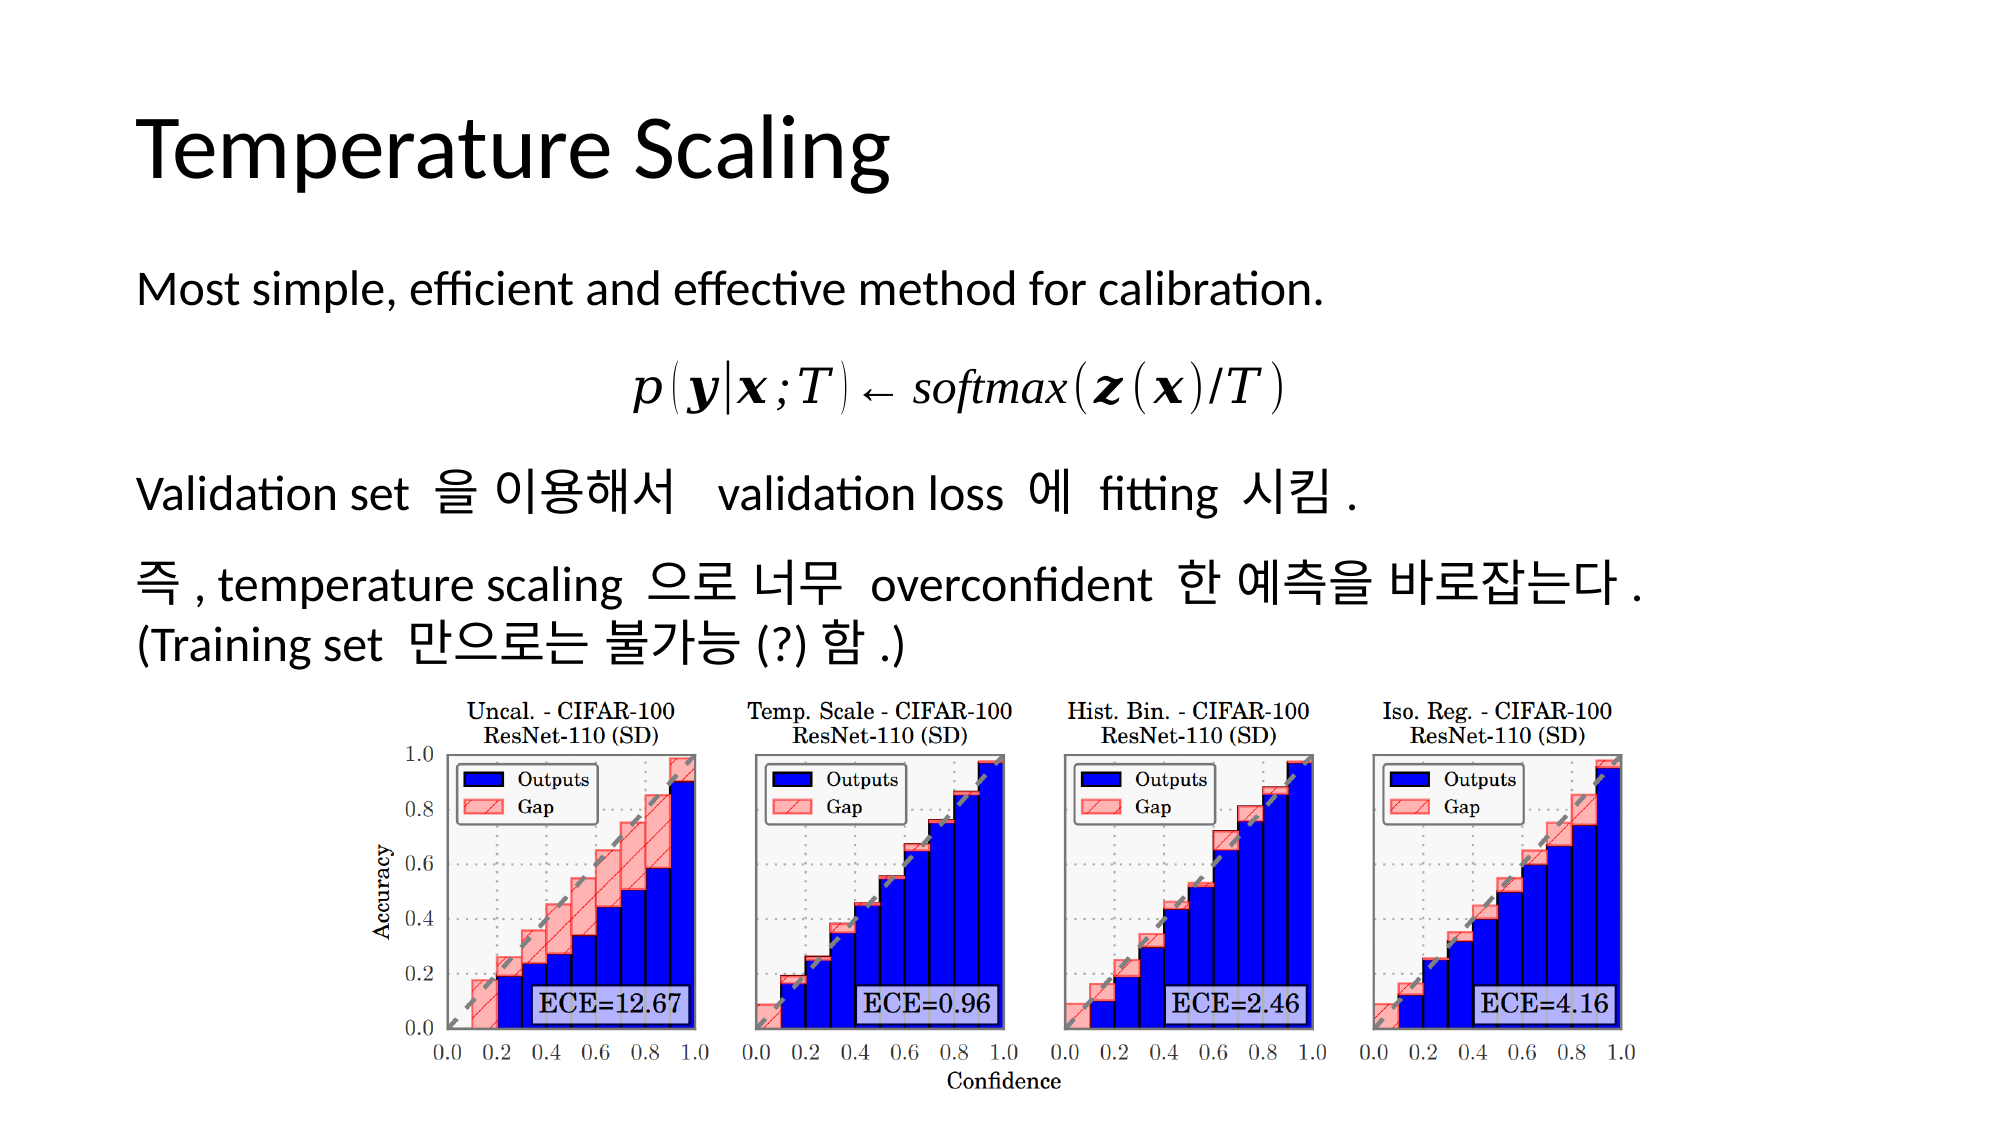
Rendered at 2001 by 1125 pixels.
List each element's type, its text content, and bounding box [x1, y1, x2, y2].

text_box Temperature Scaling [121, 79, 1485, 204]
text_box Most simple, efficient and effective method for calibration. [121, 248, 1969, 323]
picture [360, 696, 1640, 1094]
text_box 즉, temperature scaling 으로 너무 overconfident 한 예측을 바로잡는다. (Training set 만으로는 불가능(?)함.) [121, 544, 1969, 680]
